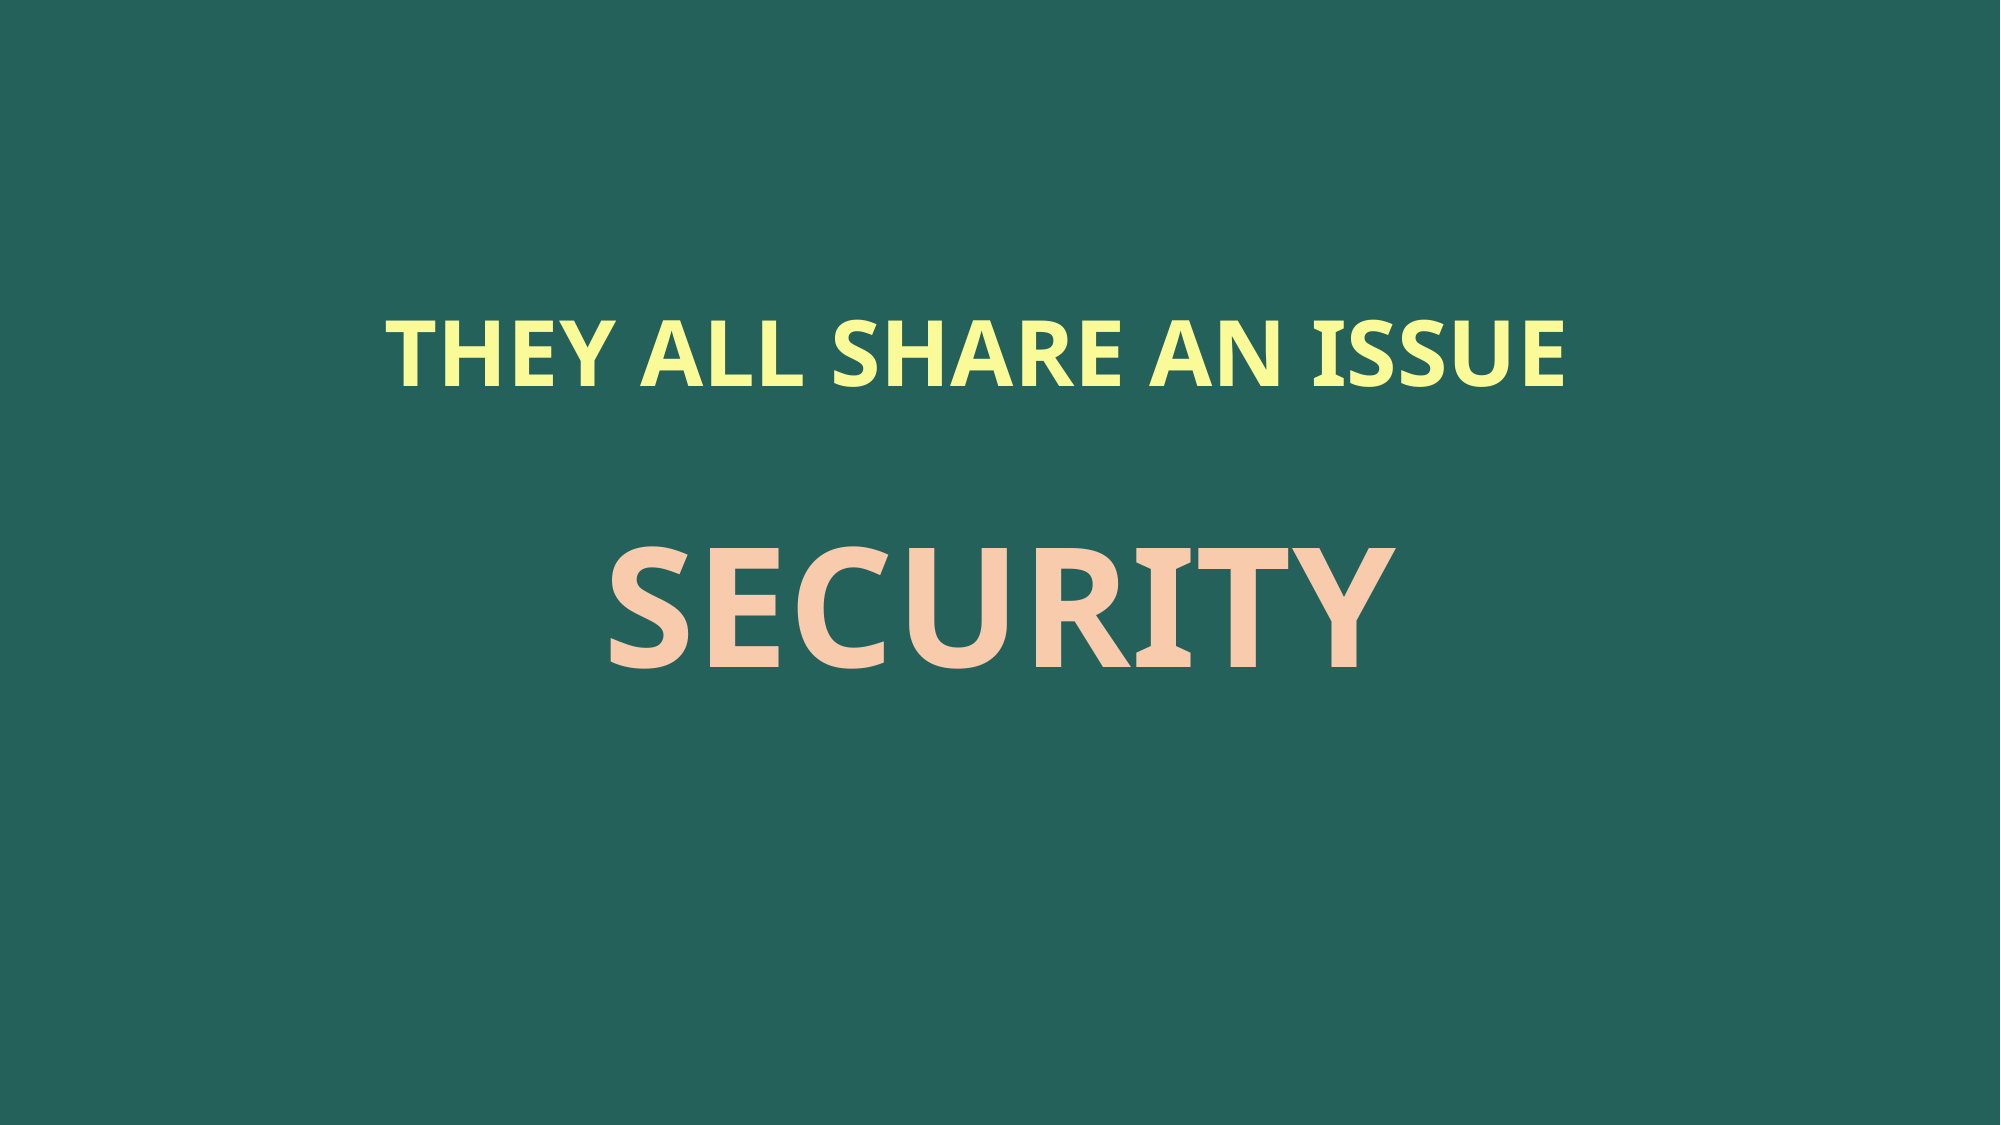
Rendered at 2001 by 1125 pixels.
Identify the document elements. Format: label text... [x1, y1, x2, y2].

text_box THEY ALL SHARE AN ISSUE [369, 287, 1585, 413]
text_box SECURITY [588, 493, 1412, 709]
